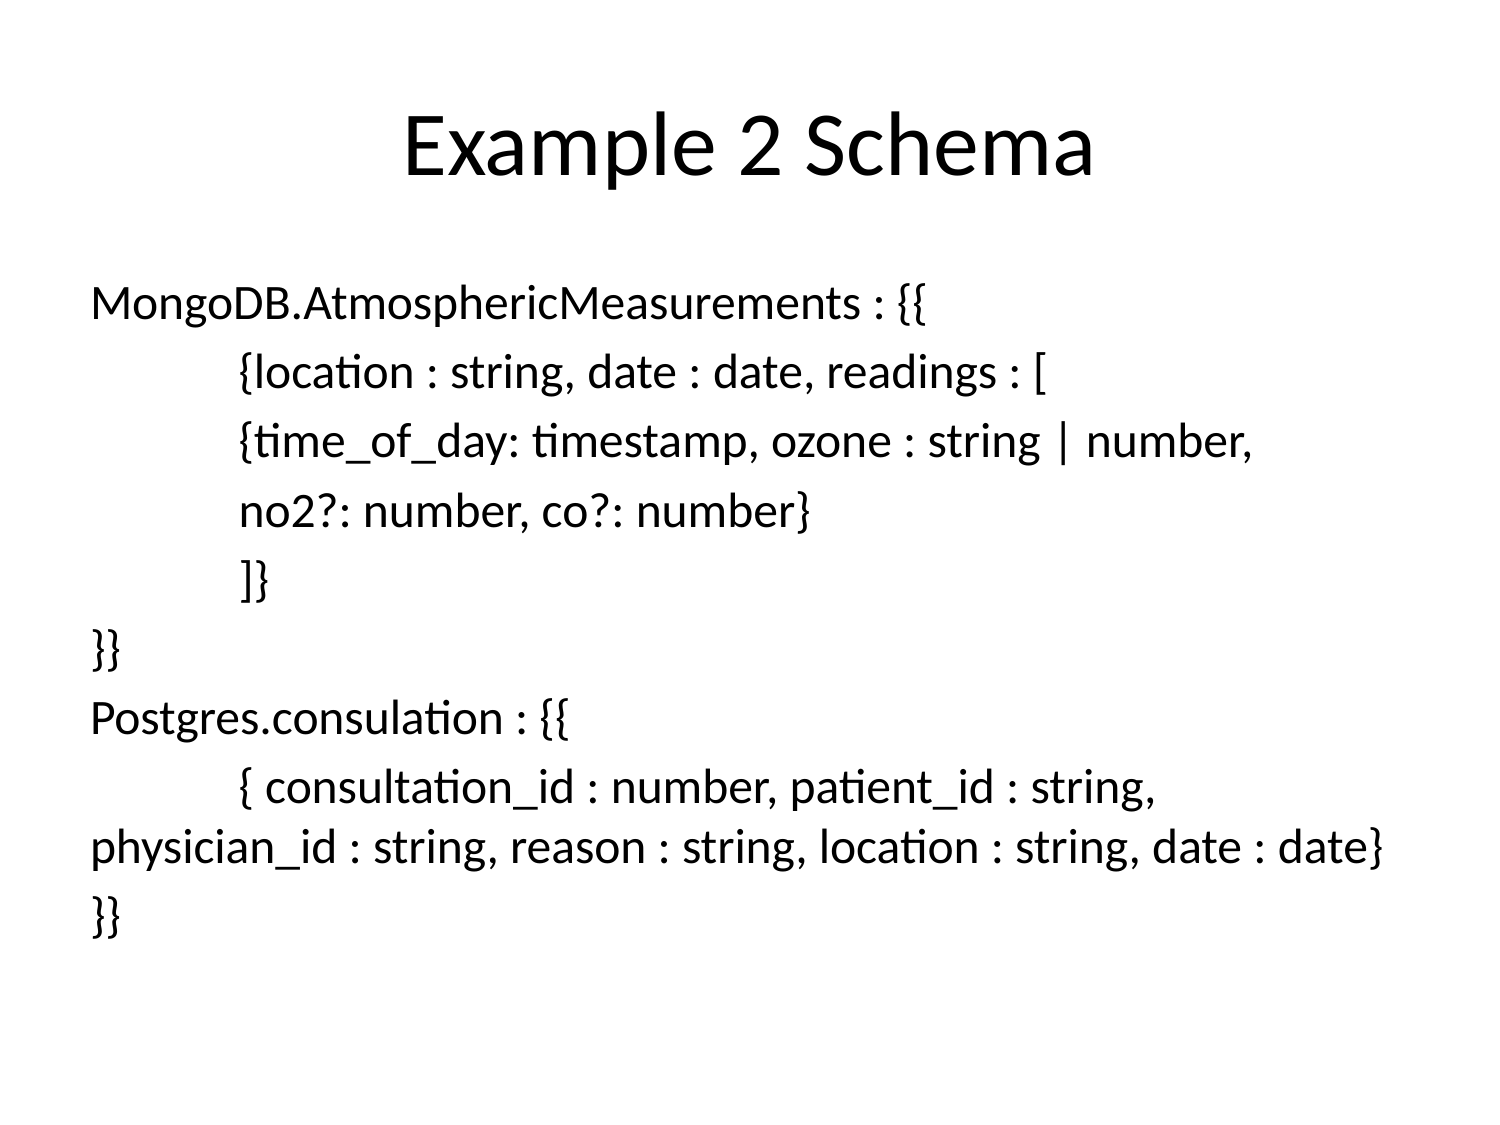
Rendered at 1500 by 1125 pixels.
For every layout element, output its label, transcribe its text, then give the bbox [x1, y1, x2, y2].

list MongoDB.AtmosphericMeasurements : {{ {location : string, date : date, readings : [ {time_of_day: timestamp, ozone : string | number, no2?: number, co?: number} ]} }} Postgres.consulation : {{ { consultation_id : number, patient_id : string, physician_id : string, reason : string, location : string, date : date} }} [75, 262, 1425, 1005]
title Example 2 Schema [75, 45, 1425, 233]
